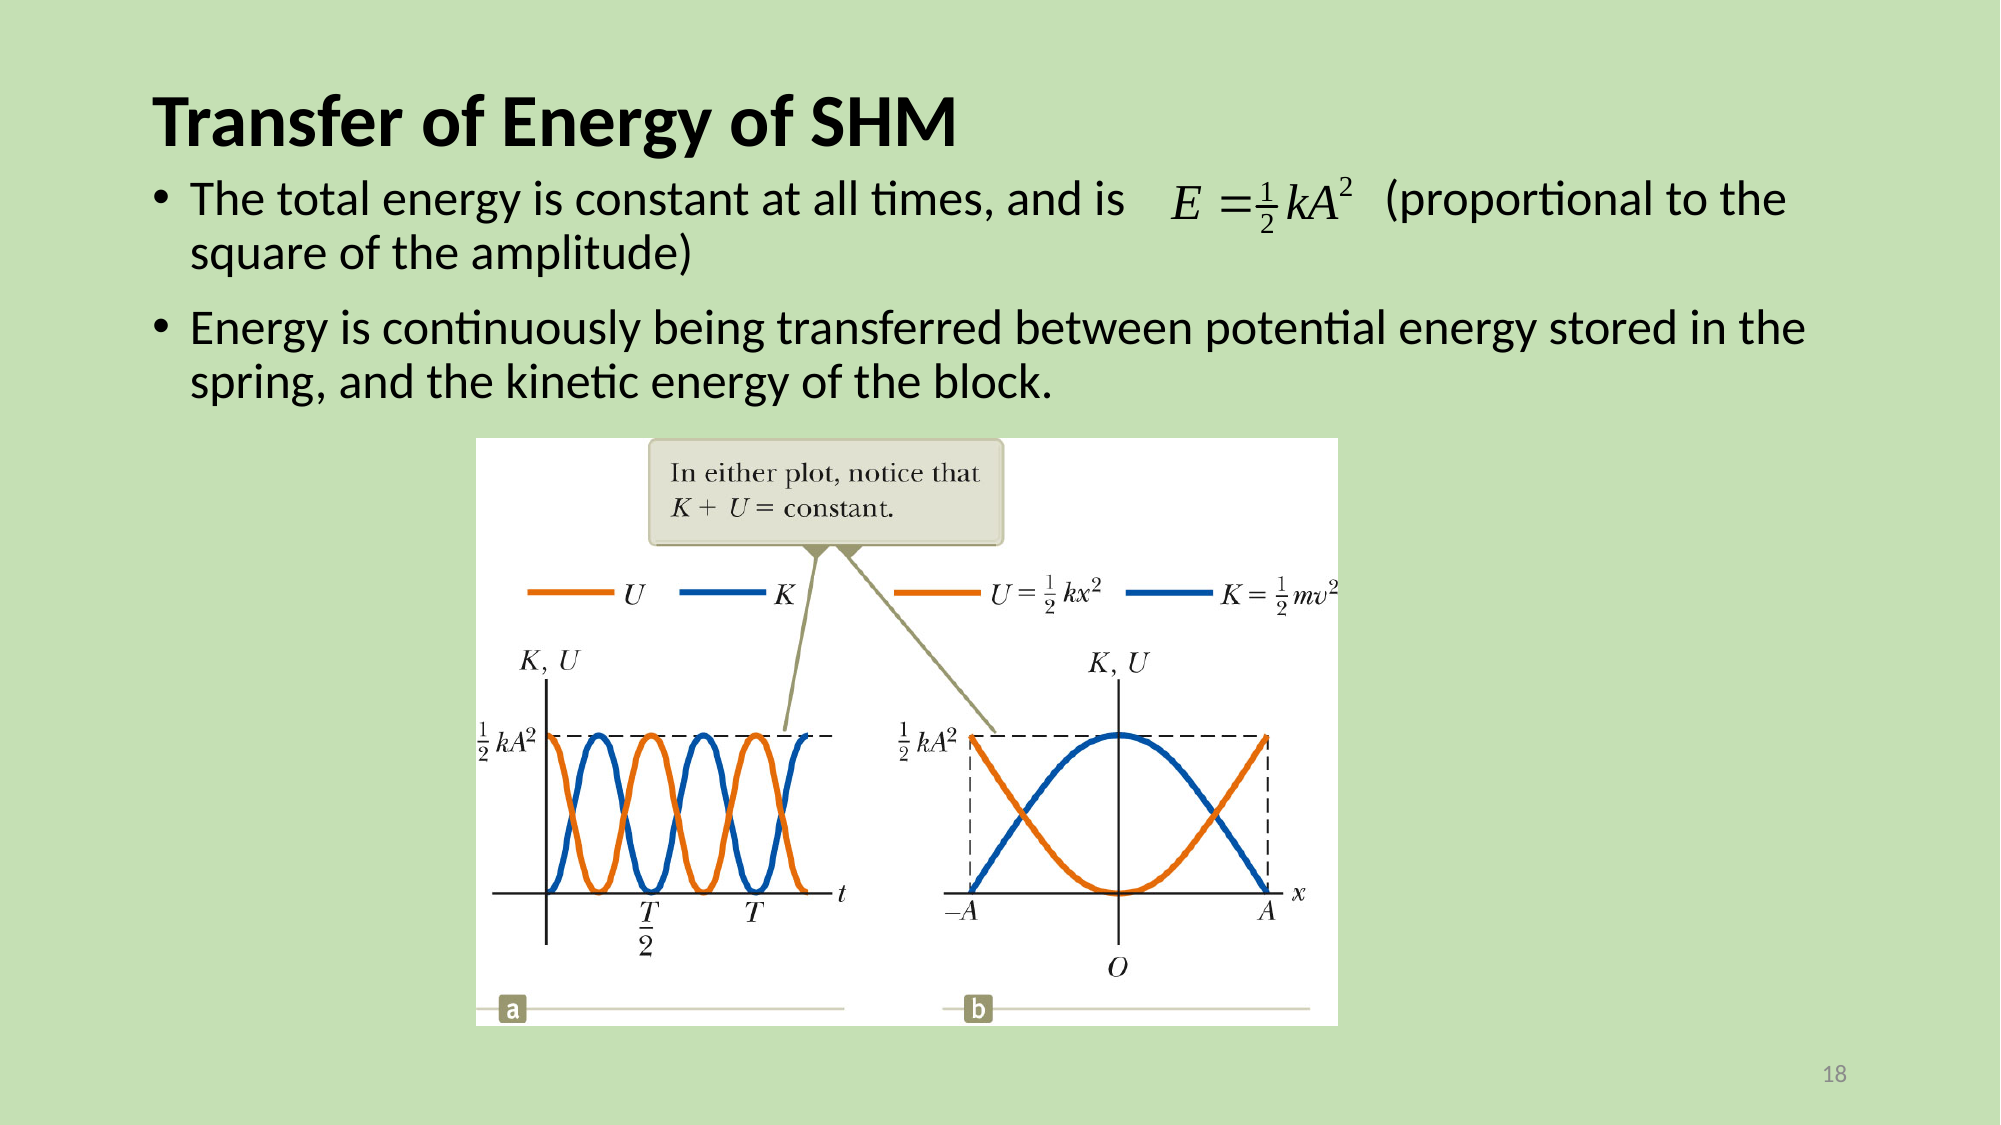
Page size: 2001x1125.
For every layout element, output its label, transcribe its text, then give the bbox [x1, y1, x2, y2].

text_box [1162, 164, 1364, 245]
slide_number 18 [1412, 1042, 1863, 1103]
title Transfer of Energy of SHM [137, 59, 1863, 164]
list The total energy is constant at all times, and is (proportional to the square of the amplitude) Energy is continuously being transferred between potential energy stored in the spring, and the kinetic energy of the block. [137, 164, 1863, 1014]
picture [476, 438, 1338, 1026]
